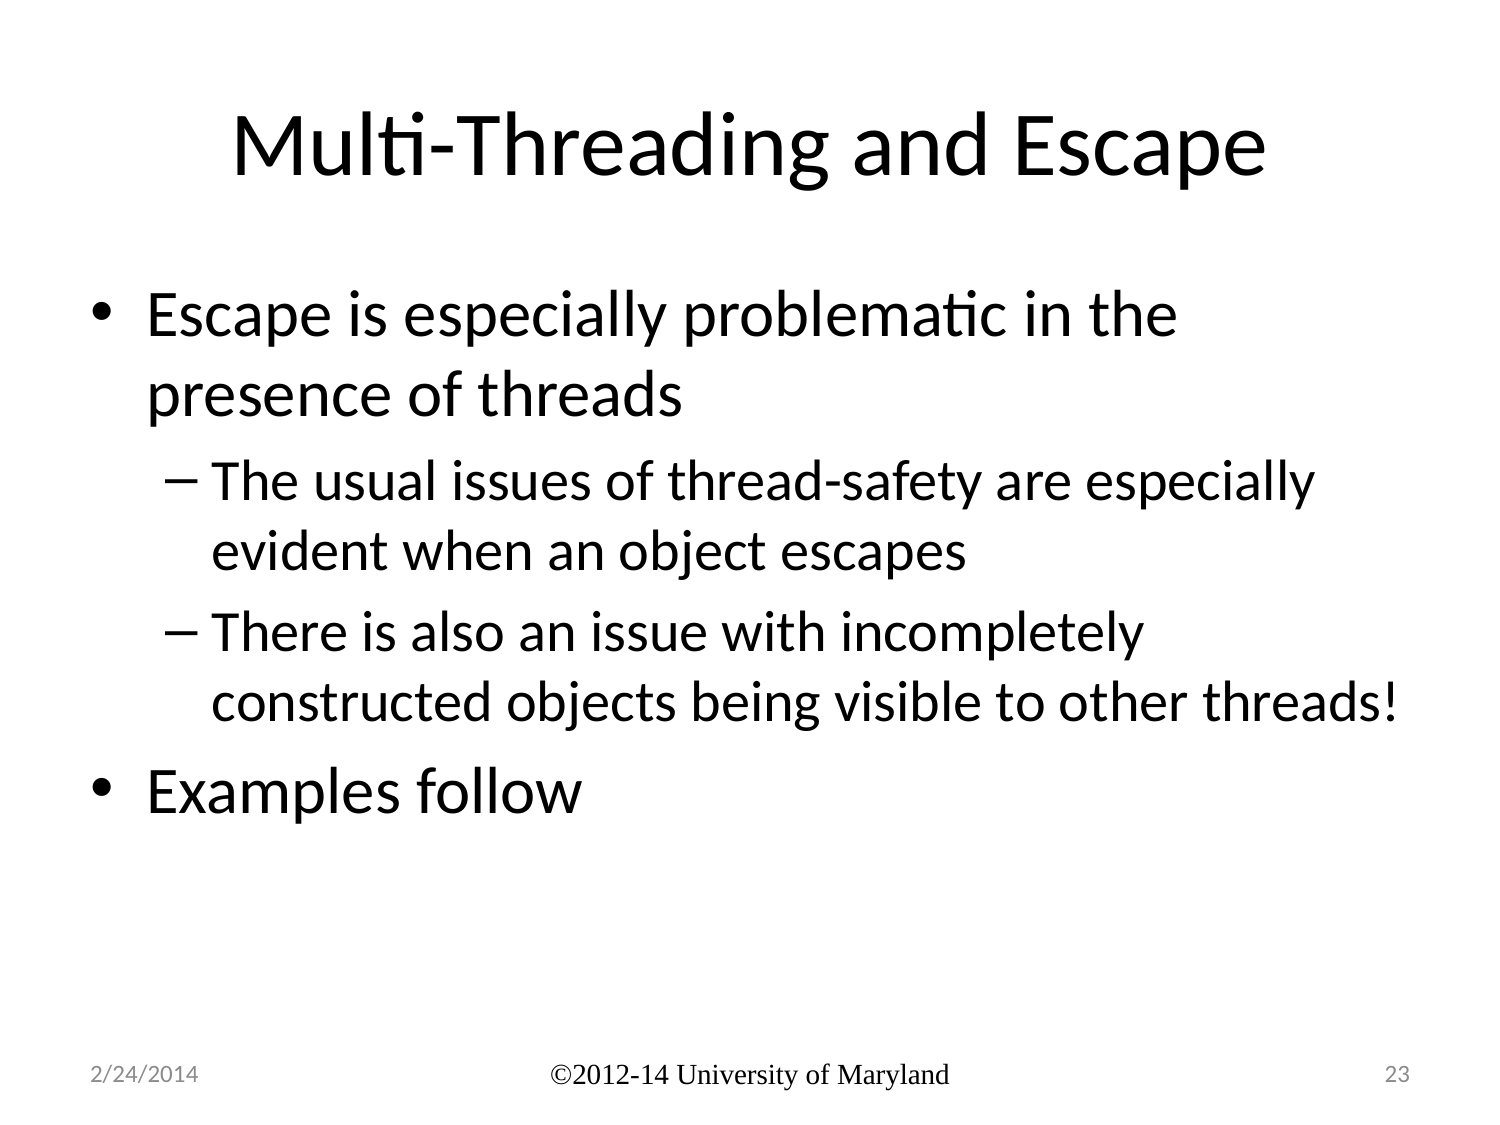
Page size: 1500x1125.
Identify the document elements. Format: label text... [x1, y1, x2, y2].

slide_number 23 [1074, 1042, 1425, 1103]
footer ©2012-14 University of Maryland [512, 1042, 988, 1103]
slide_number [75, 1042, 425, 1103]
title Multi-Threading and Escape [75, 45, 1425, 233]
list Escape is especially problematic in the presence of threads The usual issues of thread-safety are especially evident when an object escapes There is also an issue with incompletely constructed objects being visible to other threads! Examples follow [75, 262, 1425, 1005]
